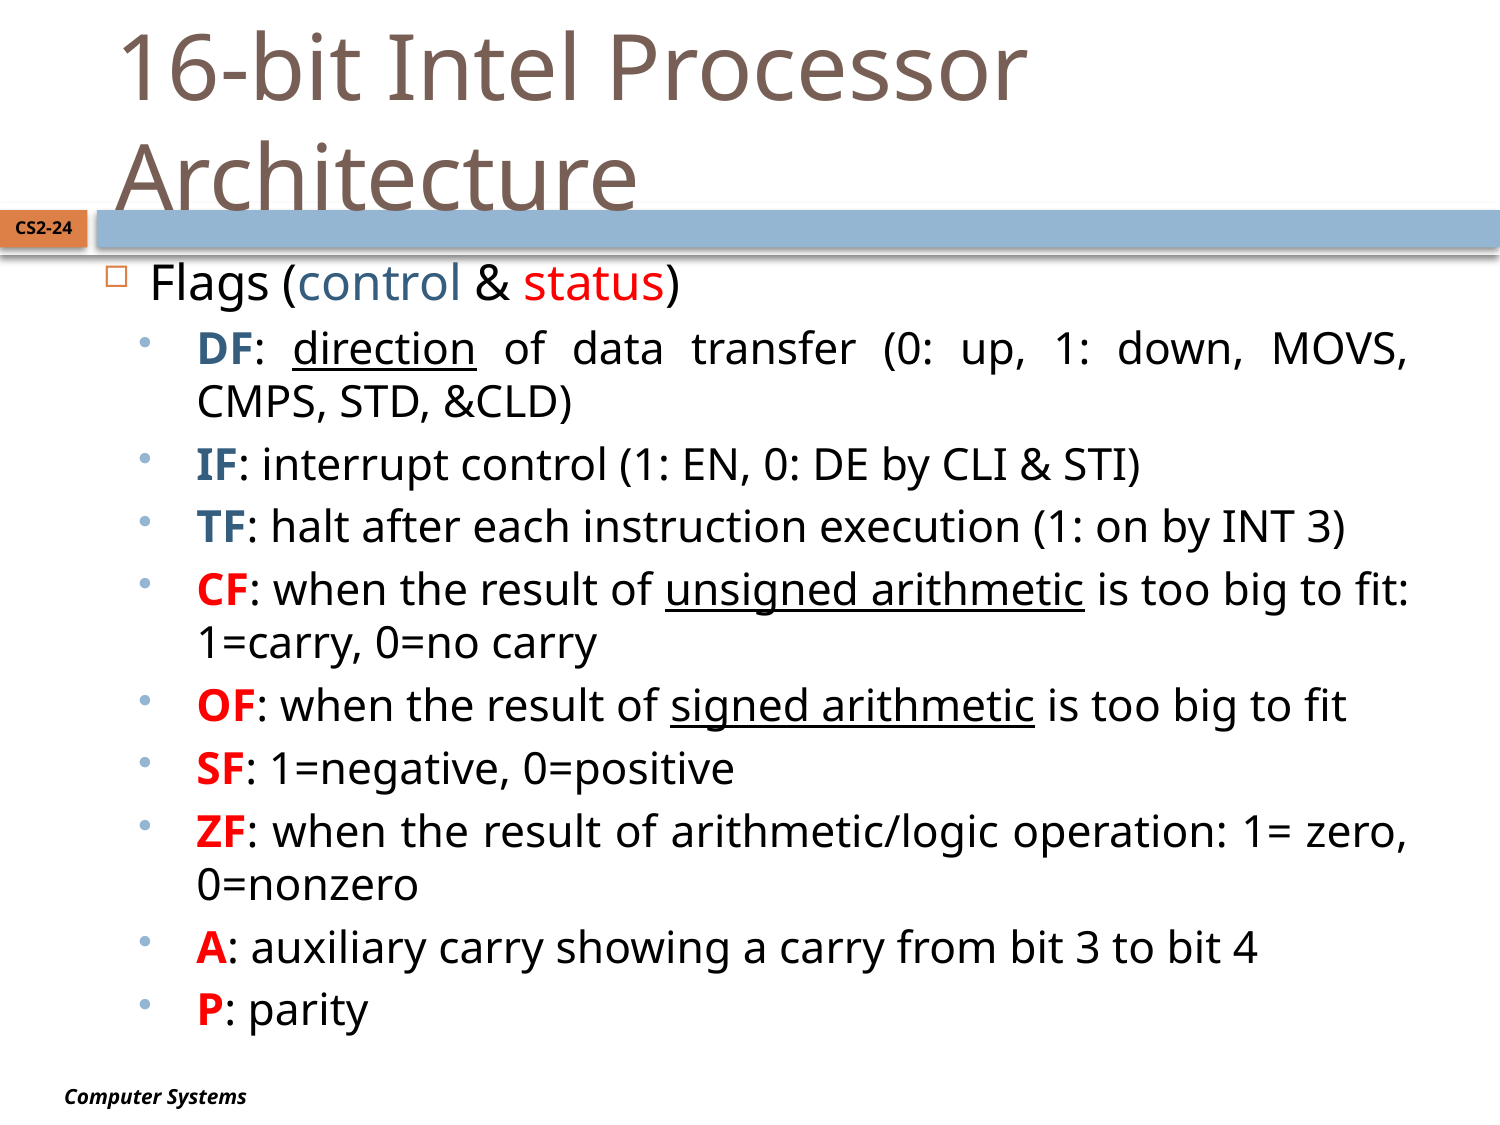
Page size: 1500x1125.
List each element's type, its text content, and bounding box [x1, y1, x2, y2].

list Flags (control & status) DF: direction of data transfer (0: up, 1: down, MOVS, CMPS, STD, &CLD) IF: interrupt control (1: EN, 0: DE by CLI & STI) TF: halt after each instruction execution (1: on by INT 3) CF: when the result of unsigned arithmetic is too big to fit: 1=carry, 0=no carry OF: when the result of signed arithmetic is too big to fit SF: 1=negative, 0=positive ZF: when the result of arithmetic/logic operation: 1= zero, 0=nonzero A: auxiliary carry showing a carry from bit 3 to bit 4 P: parity [88, 243, 1425, 1125]
slide_number CS2-24 [0, 208, 88, 249]
title 16-bit Intel Processor Architecture [100, 37, 1438, 200]
